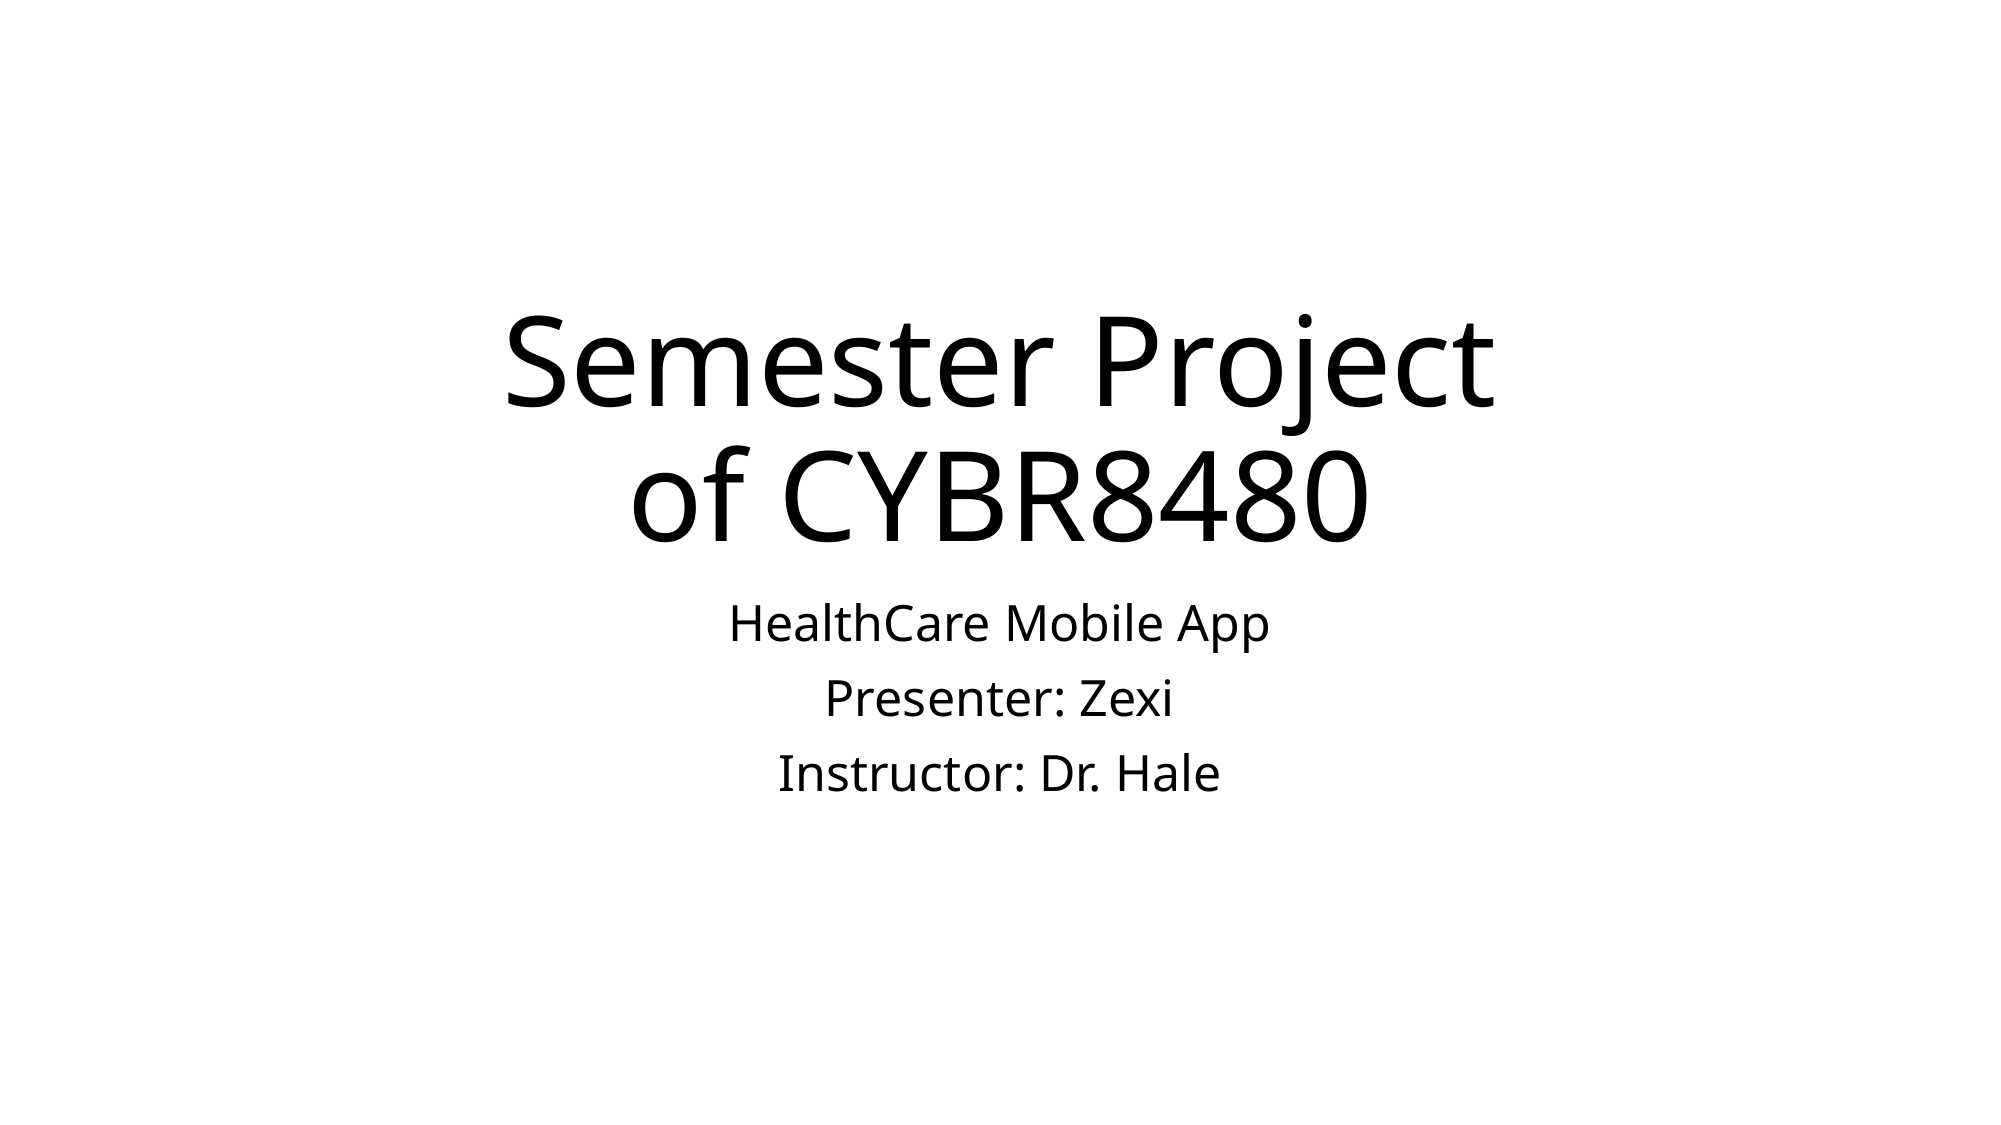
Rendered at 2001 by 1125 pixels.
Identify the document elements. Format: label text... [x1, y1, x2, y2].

subtitle HealthCare Mobile App Presenter: Zexi Instructor: Dr. Hale [249, 590, 1750, 863]
title Semester Project of CYBR8480 [249, 184, 1750, 576]
